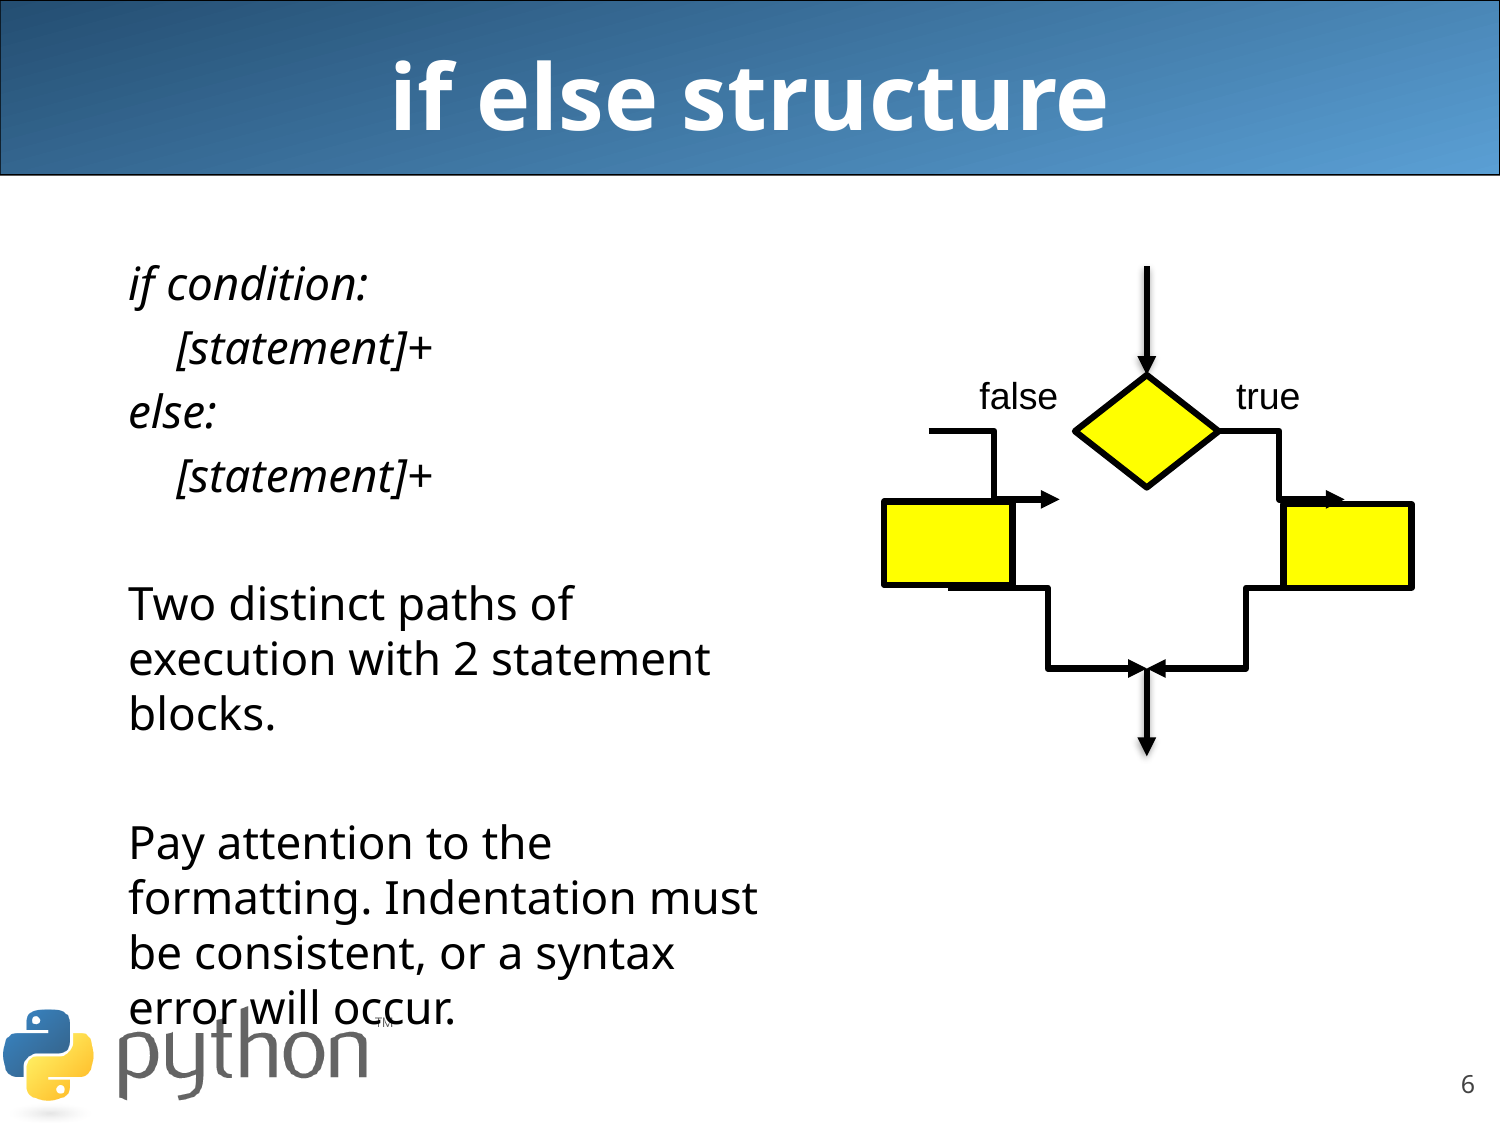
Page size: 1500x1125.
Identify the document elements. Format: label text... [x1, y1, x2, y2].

title if else structure [75, 0, 1425, 188]
text_box true [1221, 364, 1316, 425]
text_box [1281, 502, 1414, 590]
list if condition: [statement]+ else: [statement]+ Two distinct paths of execution with 2 statement blocks. Pay attention to the formatting. Indentation must be consistent, or a syntax error will occur. [113, 246, 801, 1010]
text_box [1148, 587, 1346, 669]
text_box [1072, 375, 1218, 490]
text_box false [964, 364, 1074, 425]
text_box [948, 587, 1148, 669]
text_box [882, 499, 1014, 587]
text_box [1213, 430, 1345, 500]
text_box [928, 430, 1060, 500]
picture [0, 999, 402, 1123]
